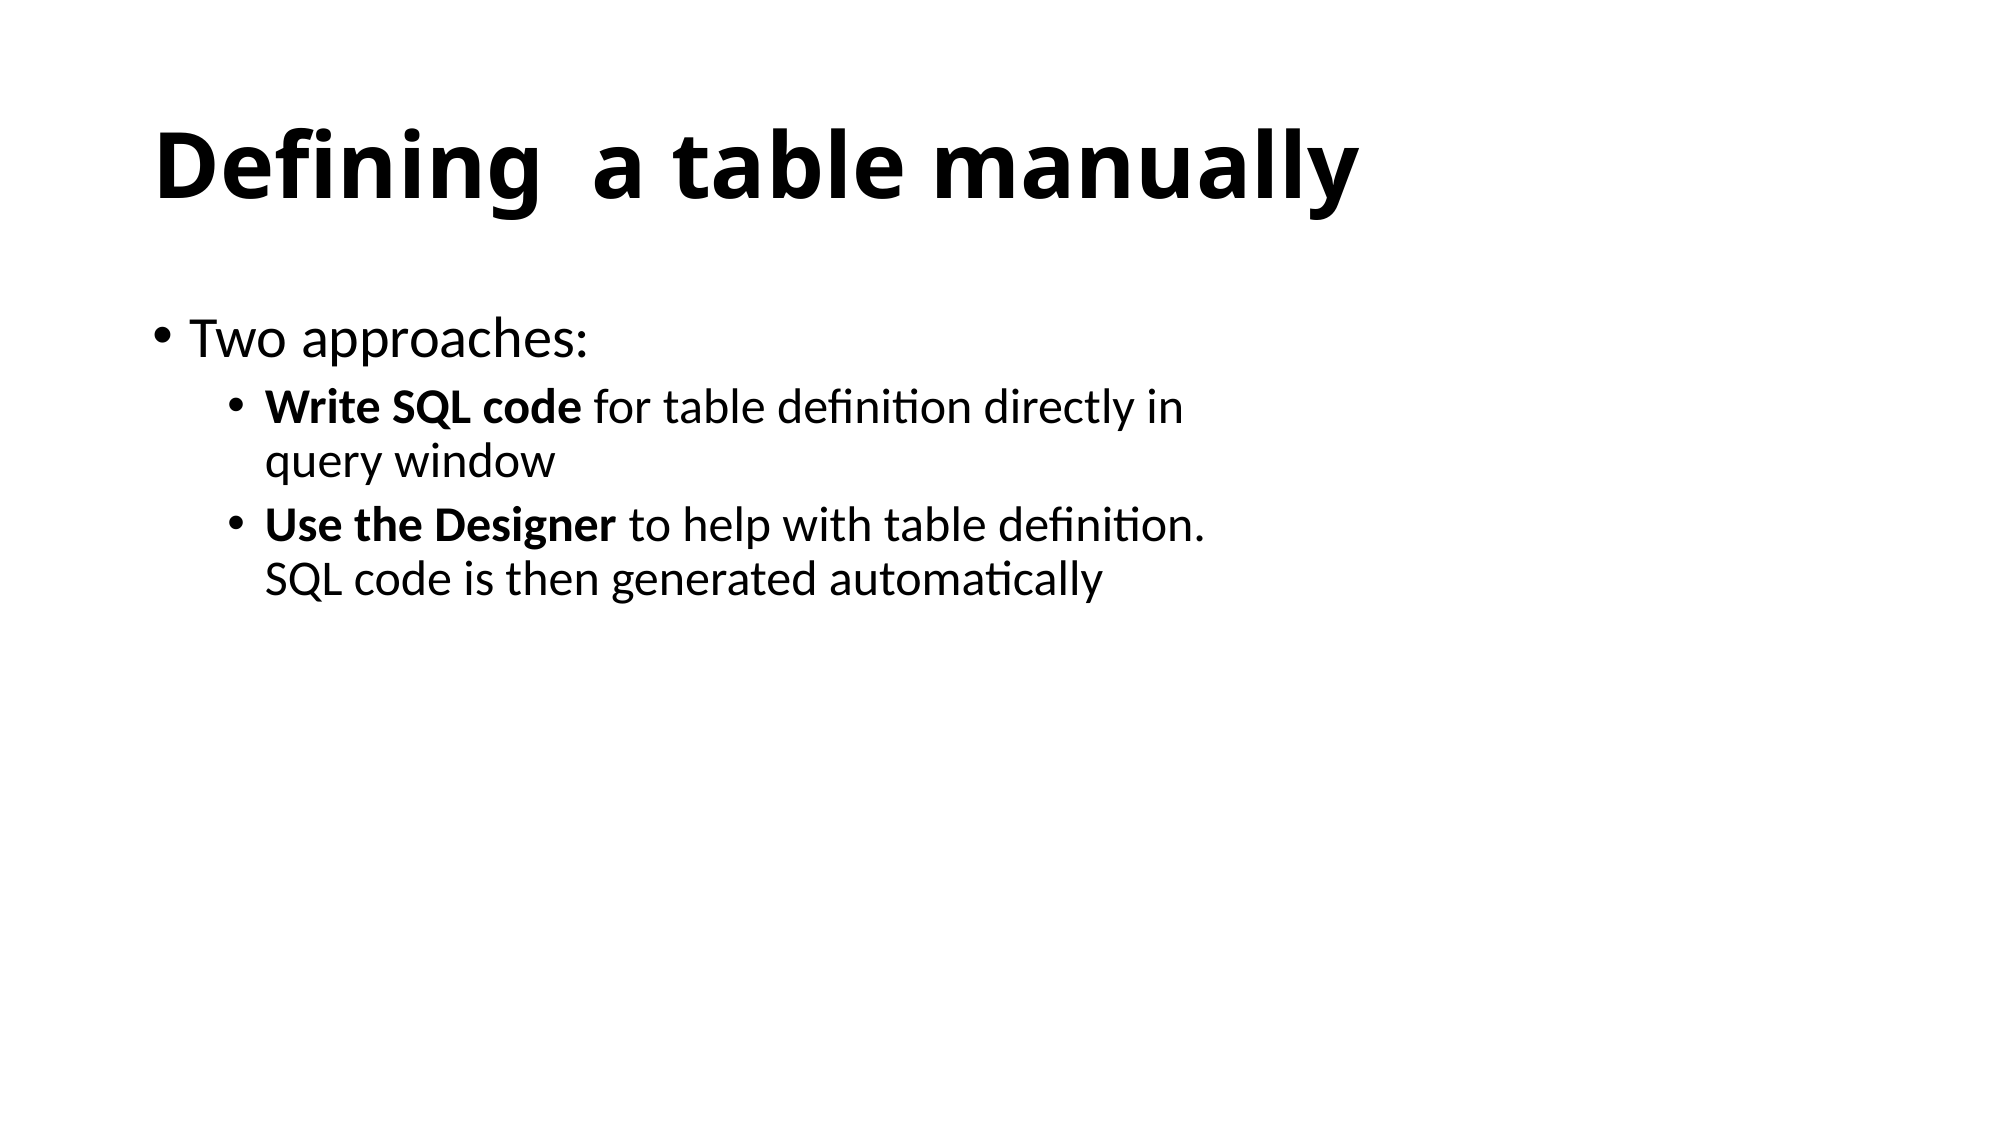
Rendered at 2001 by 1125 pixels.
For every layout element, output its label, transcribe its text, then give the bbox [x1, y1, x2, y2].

list Two approaches: Write SQL code for table definition directly in query window Use the Designer to help with table definition. SQL code is then generated automatically [137, 299, 1253, 1014]
title Defining a table manually [137, 59, 1863, 278]
